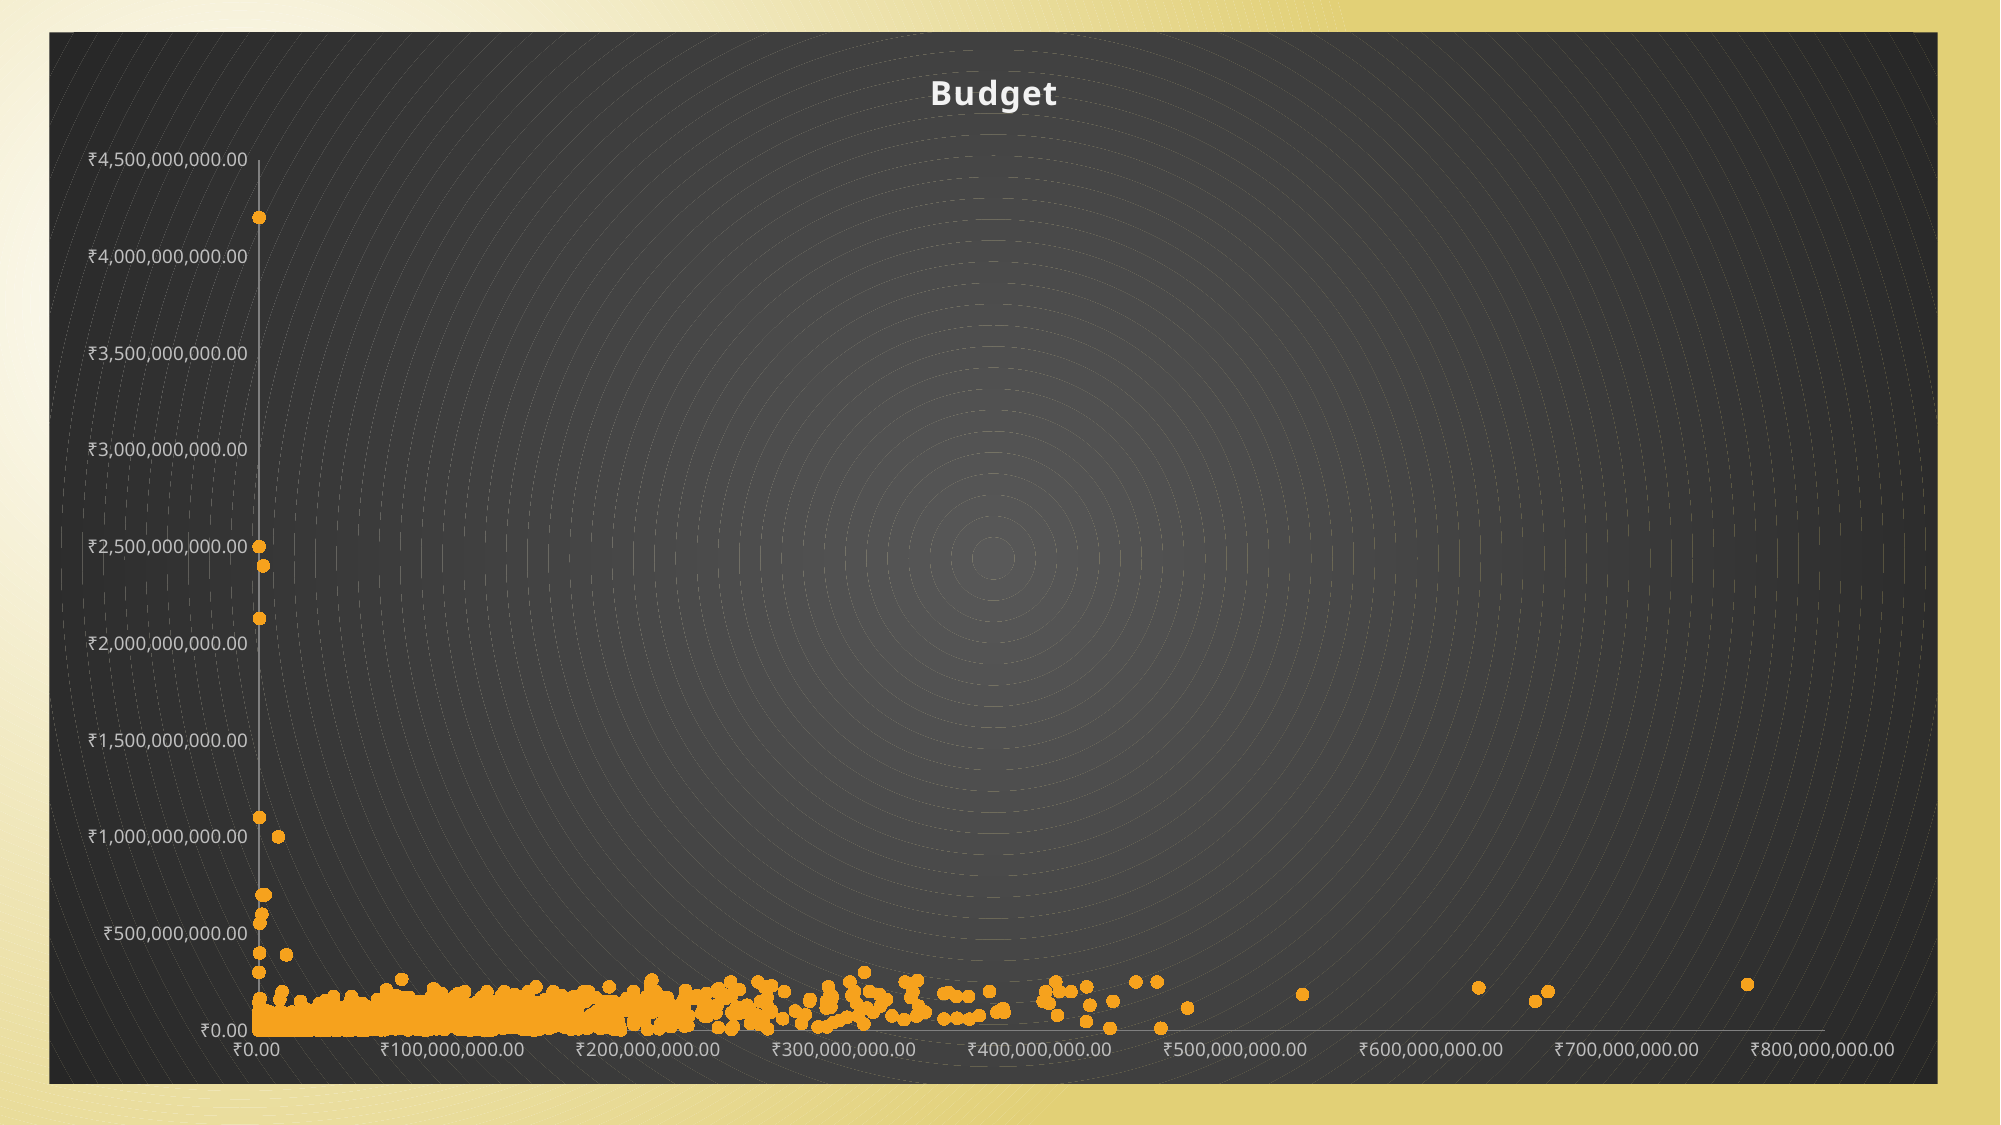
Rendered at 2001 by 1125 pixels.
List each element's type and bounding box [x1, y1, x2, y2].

chart [49, 32, 1938, 1084]
